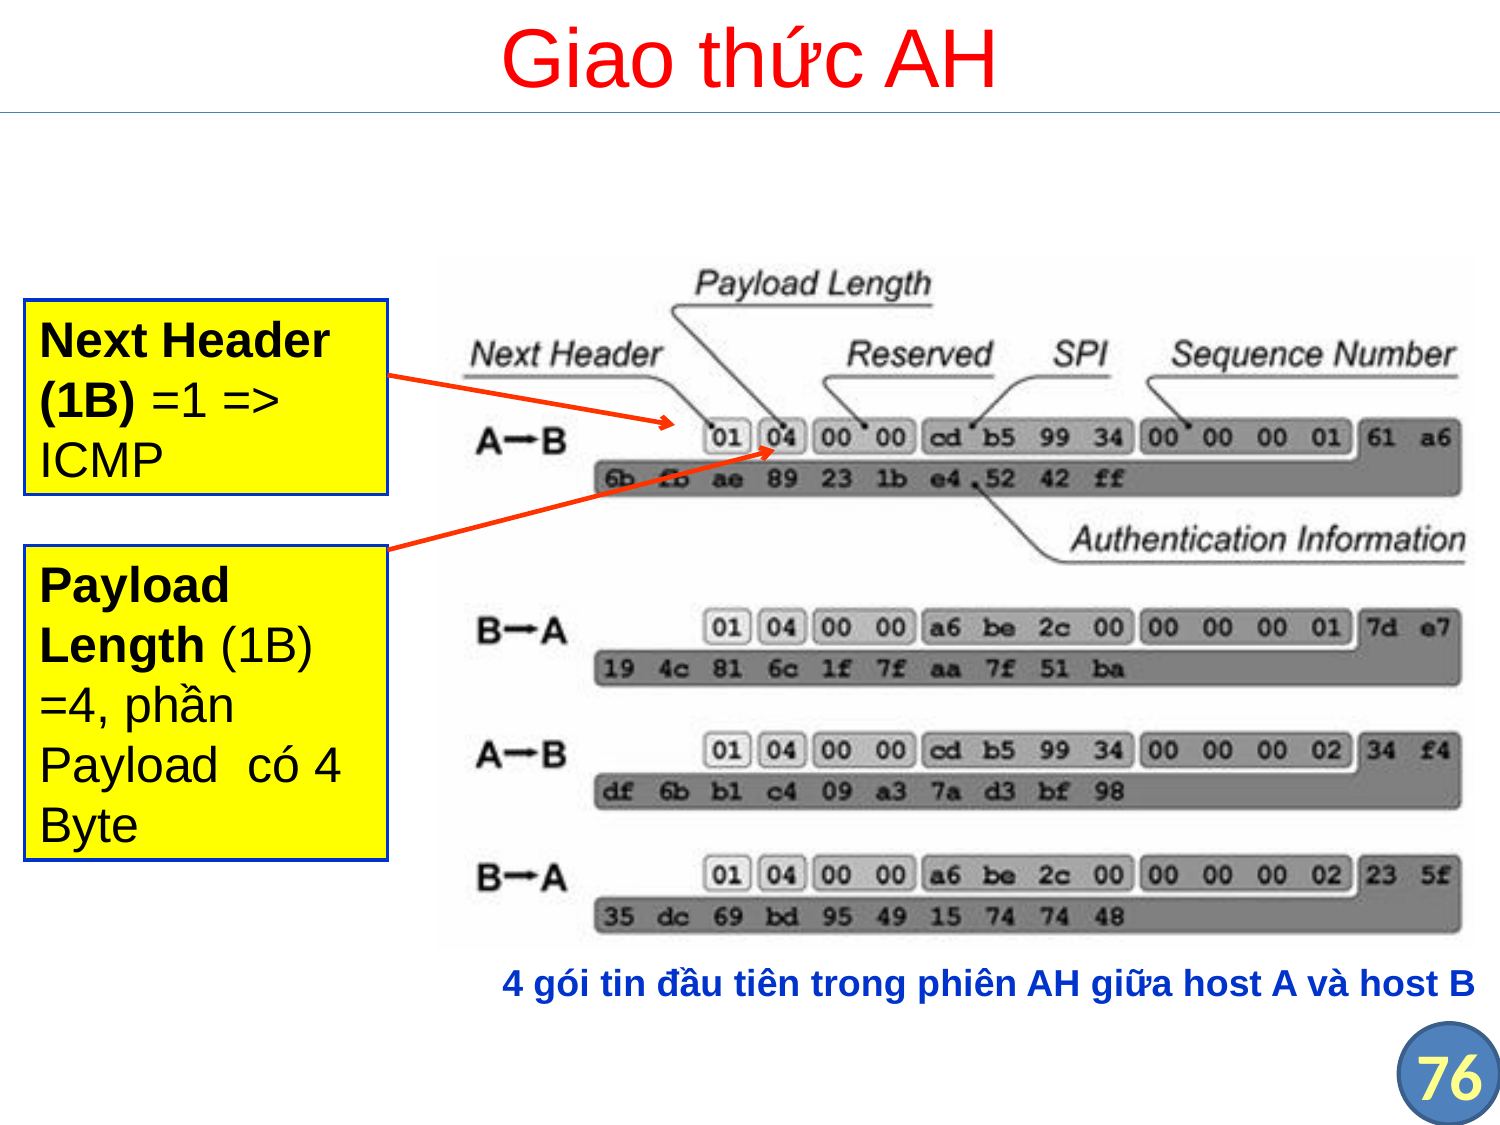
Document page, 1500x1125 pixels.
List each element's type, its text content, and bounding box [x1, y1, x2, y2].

text_box Next Header (1B) =1 => ICMP [24, 299, 388, 495]
text_box Payload Length (1B) =4, phần Payload có 4 Byte [24, 545, 388, 861]
text_box 4 gói tin đầu tiên trong phiên AH giữa host A và host B [487, 951, 1500, 1012]
slide_number 76 [1399, 1023, 1500, 1125]
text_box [387, 449, 776, 551]
title Giao thức AH [0, 0, 1500, 113]
picture [437, 255, 1476, 951]
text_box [387, 374, 676, 426]
